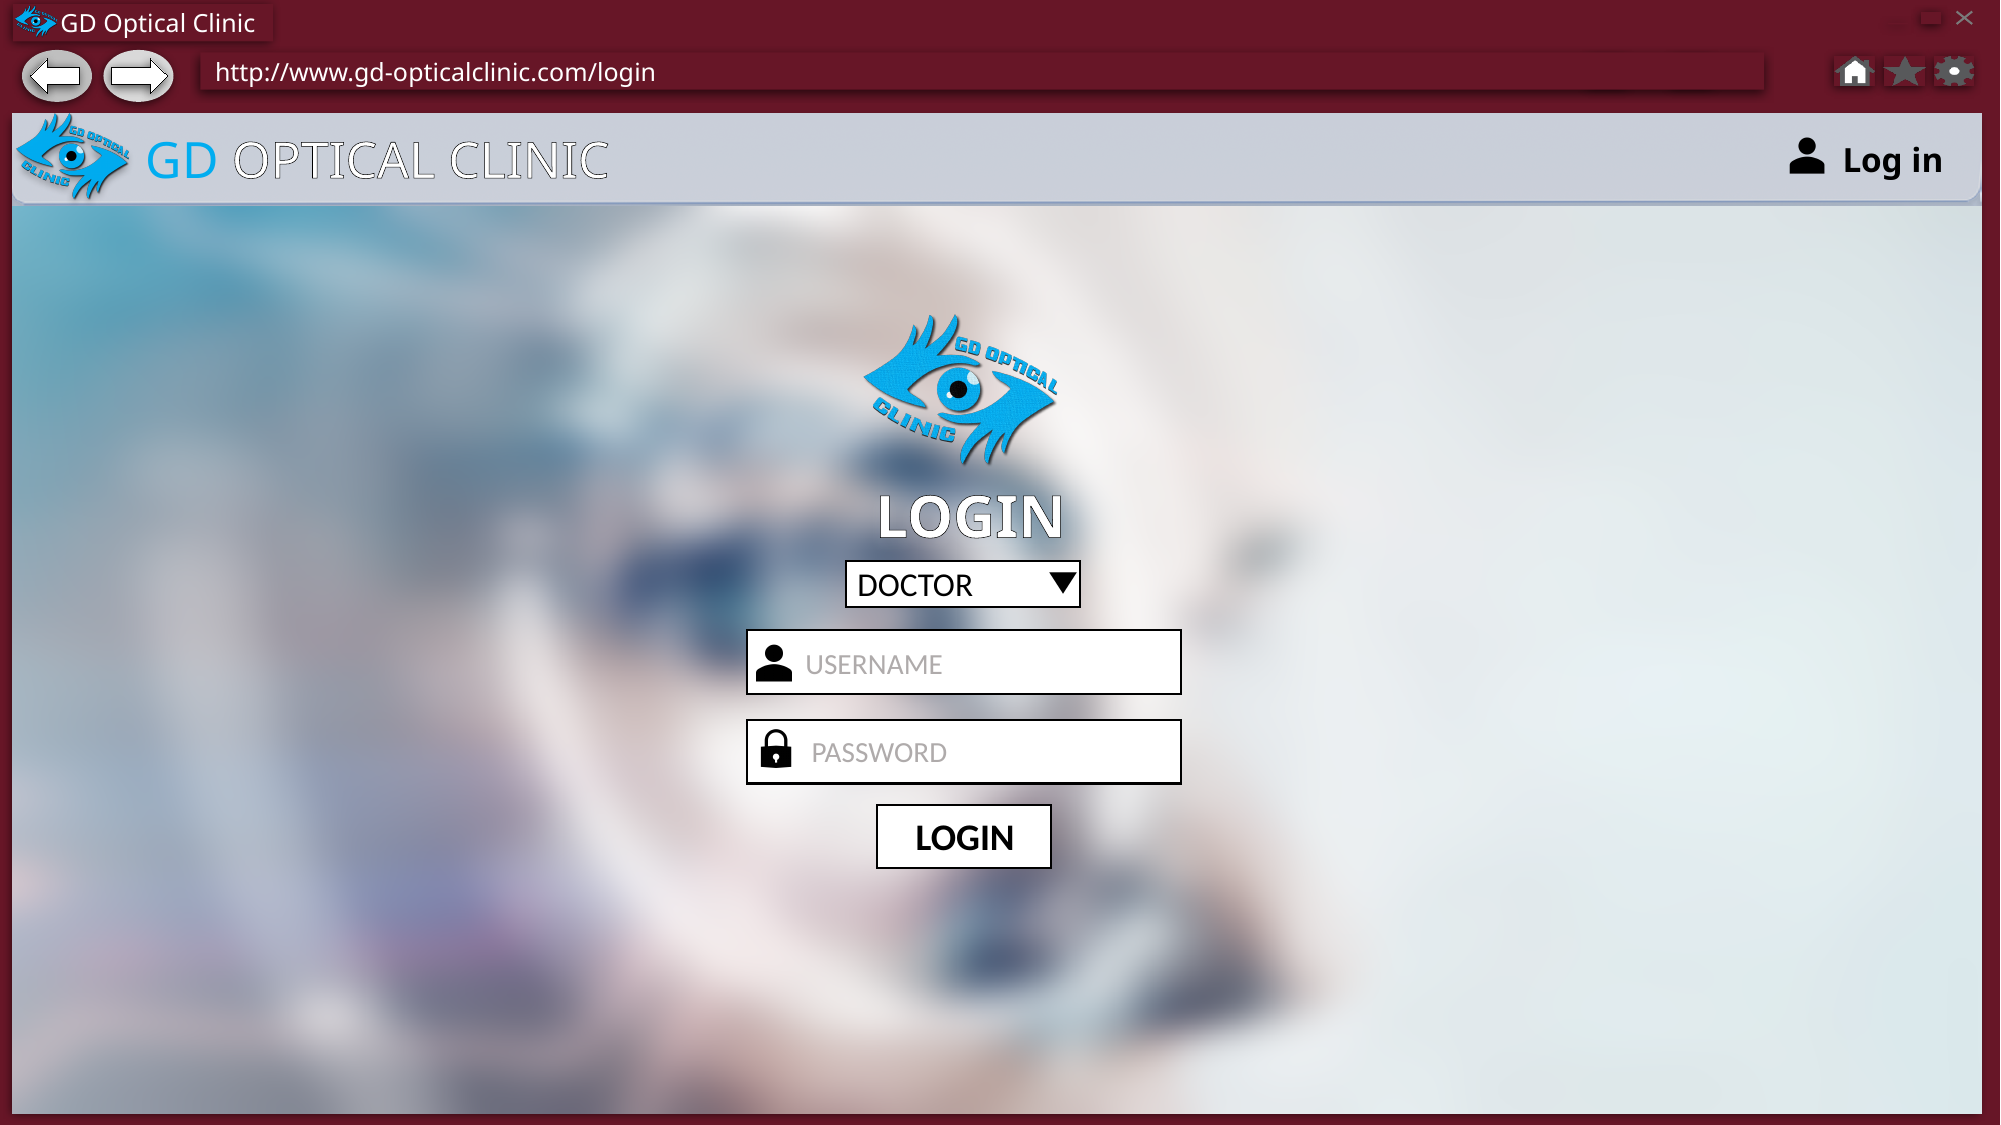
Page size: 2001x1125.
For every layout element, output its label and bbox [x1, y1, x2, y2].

picture [14, 4, 59, 38]
picture [12, 110, 1982, 1115]
text_box [0, 0, 2000, 1125]
